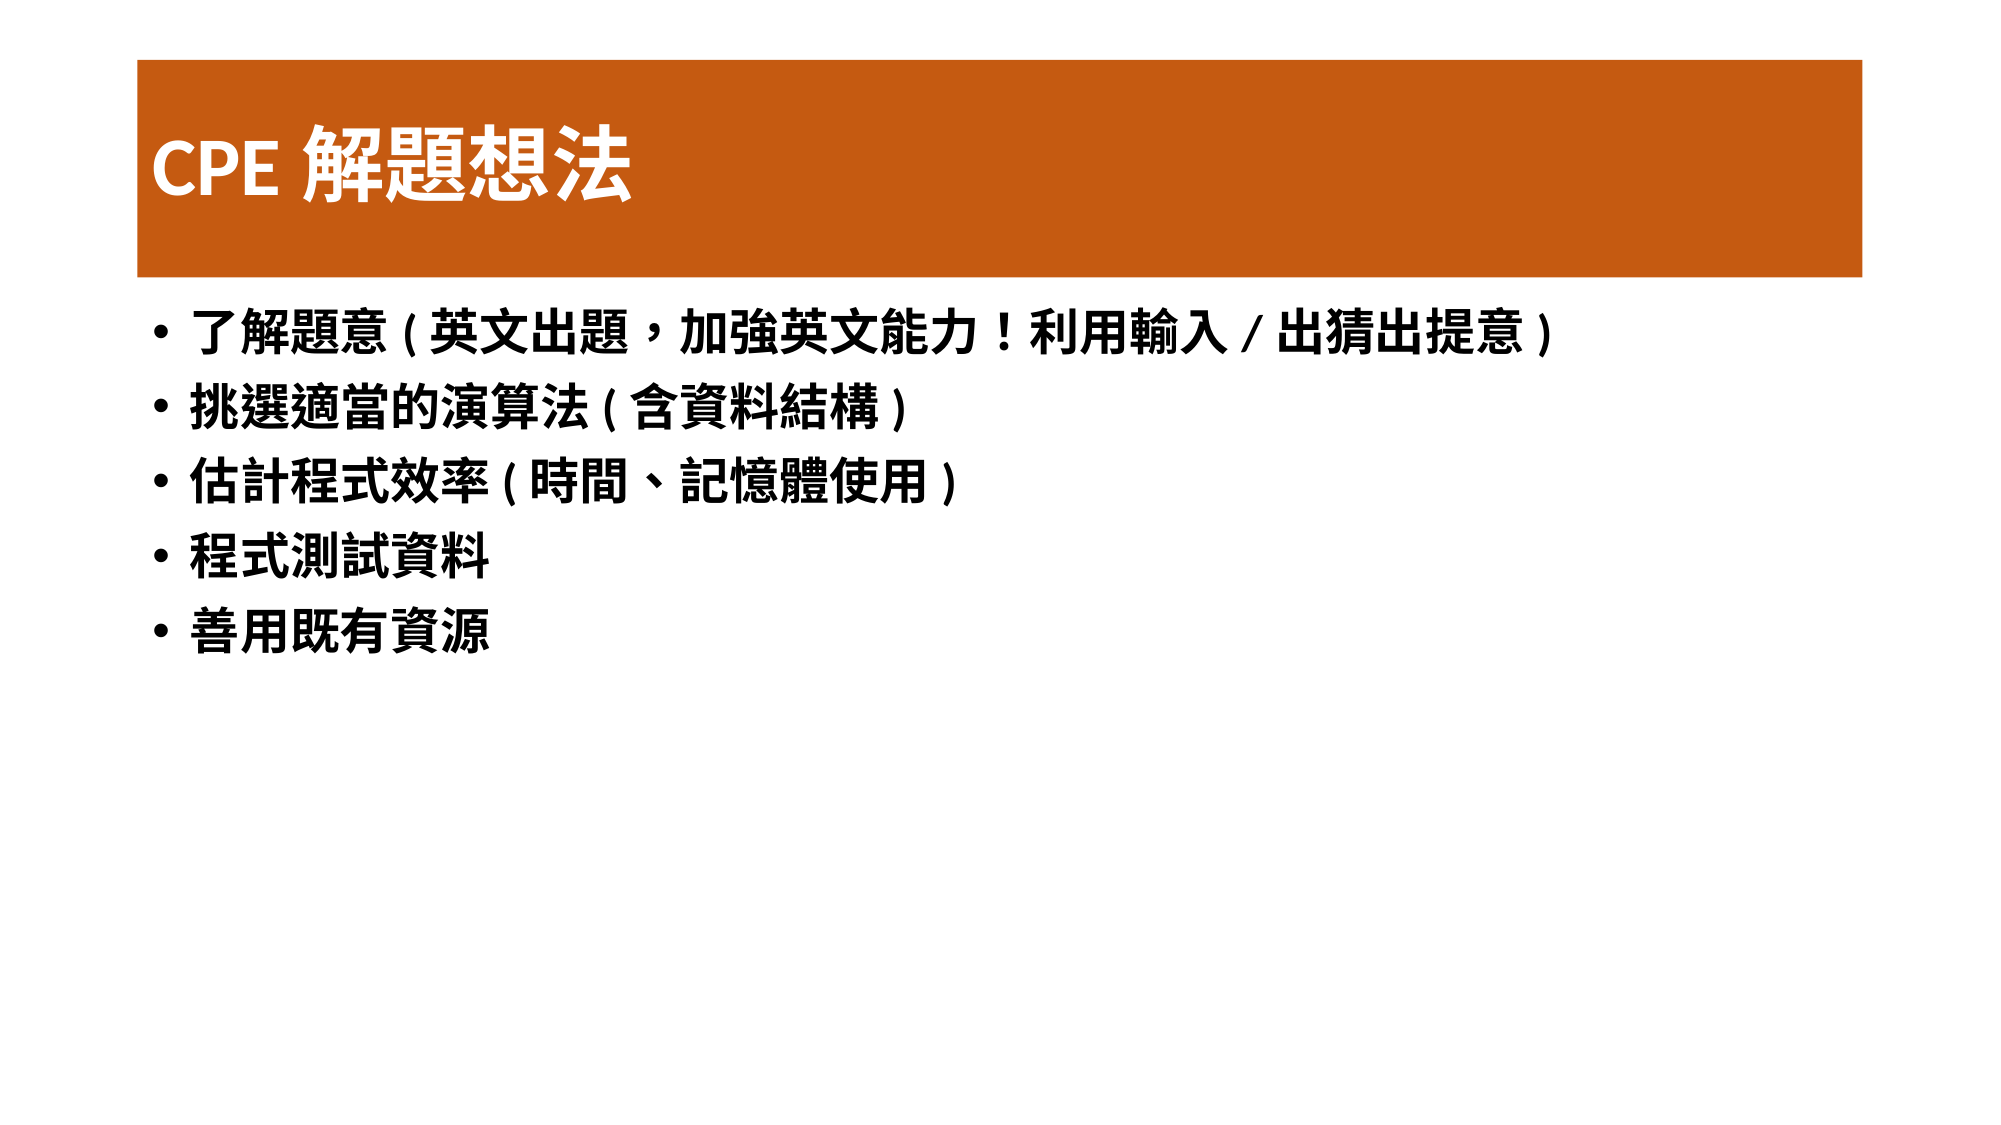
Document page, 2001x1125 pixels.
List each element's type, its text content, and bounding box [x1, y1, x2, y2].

title CPE解題想法 [137, 59, 1863, 278]
list 了解題意(英文出題，加強英文能力！利用輸入/出猜出提意) 挑選適當的演算法(含資料結構) 估計程式效率(時間、記憶體使用) 程式測試資料 善用既有資源 [137, 299, 1863, 1014]
